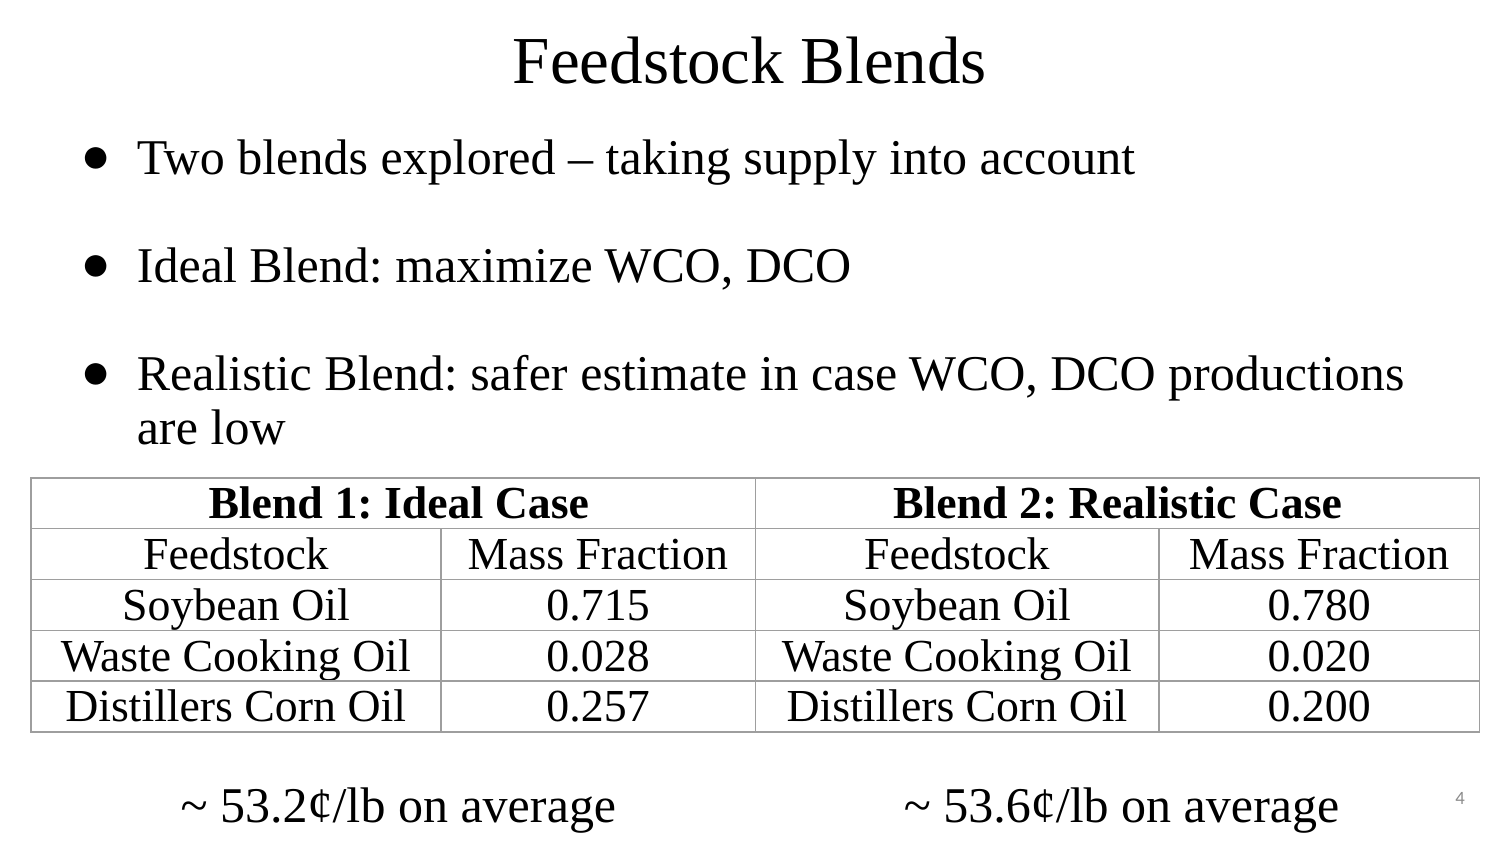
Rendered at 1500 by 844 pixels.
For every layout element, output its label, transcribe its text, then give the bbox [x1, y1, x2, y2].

table_cell Distillers Corn Oil [756, 682, 1158, 731]
table_cell Feedstock [32, 529, 440, 579]
table_cell Waste Cooking Oil [32, 631, 440, 680]
table_cell Soybean Oil [756, 580, 1158, 630]
table_cell 0.028 [442, 631, 755, 680]
table_cell Waste Cooking Oil [756, 631, 1158, 680]
table_cell 0.780 [1160, 580, 1479, 630]
table_cell 0.715 [442, 580, 755, 630]
table_cell 0.257 [442, 682, 755, 731]
table_cell Distillers Corn Oil [32, 682, 440, 731]
table_cell Feedstock [756, 529, 1158, 579]
table_header Blend 2: Realistic Case [756, 479, 1479, 528]
list Two blends explored – taking supply into account Ideal Blend: maximize WCO, DCO Realistic Blend: safer estimate in case WCO, DCO productions are low ~ 53.2¢/lb on average ~ 53.6¢/lb on average [51, 116, 1449, 477]
slide_number 4 [1389, 764, 1480, 830]
list Two blends explored – taking supply into account Ideal Blend: maximize WCO, DCO Realistic Blend: safer estimate in case WCO, DCO productions are low ~ 53.2¢/lb on average ~ 53.6¢/lb on average [51, 733, 1449, 844]
table_cell Mass Fraction [1160, 529, 1479, 579]
table_cell 0.020 [1160, 631, 1479, 680]
table_cell 0.200 [1160, 682, 1479, 731]
title Feedstock Blends [51, 10, 1449, 105]
table_cell Soybean Oil [32, 580, 440, 630]
table_header Blend 1: Ideal Case [32, 479, 755, 528]
table_cell Mass Fraction [442, 529, 755, 579]
